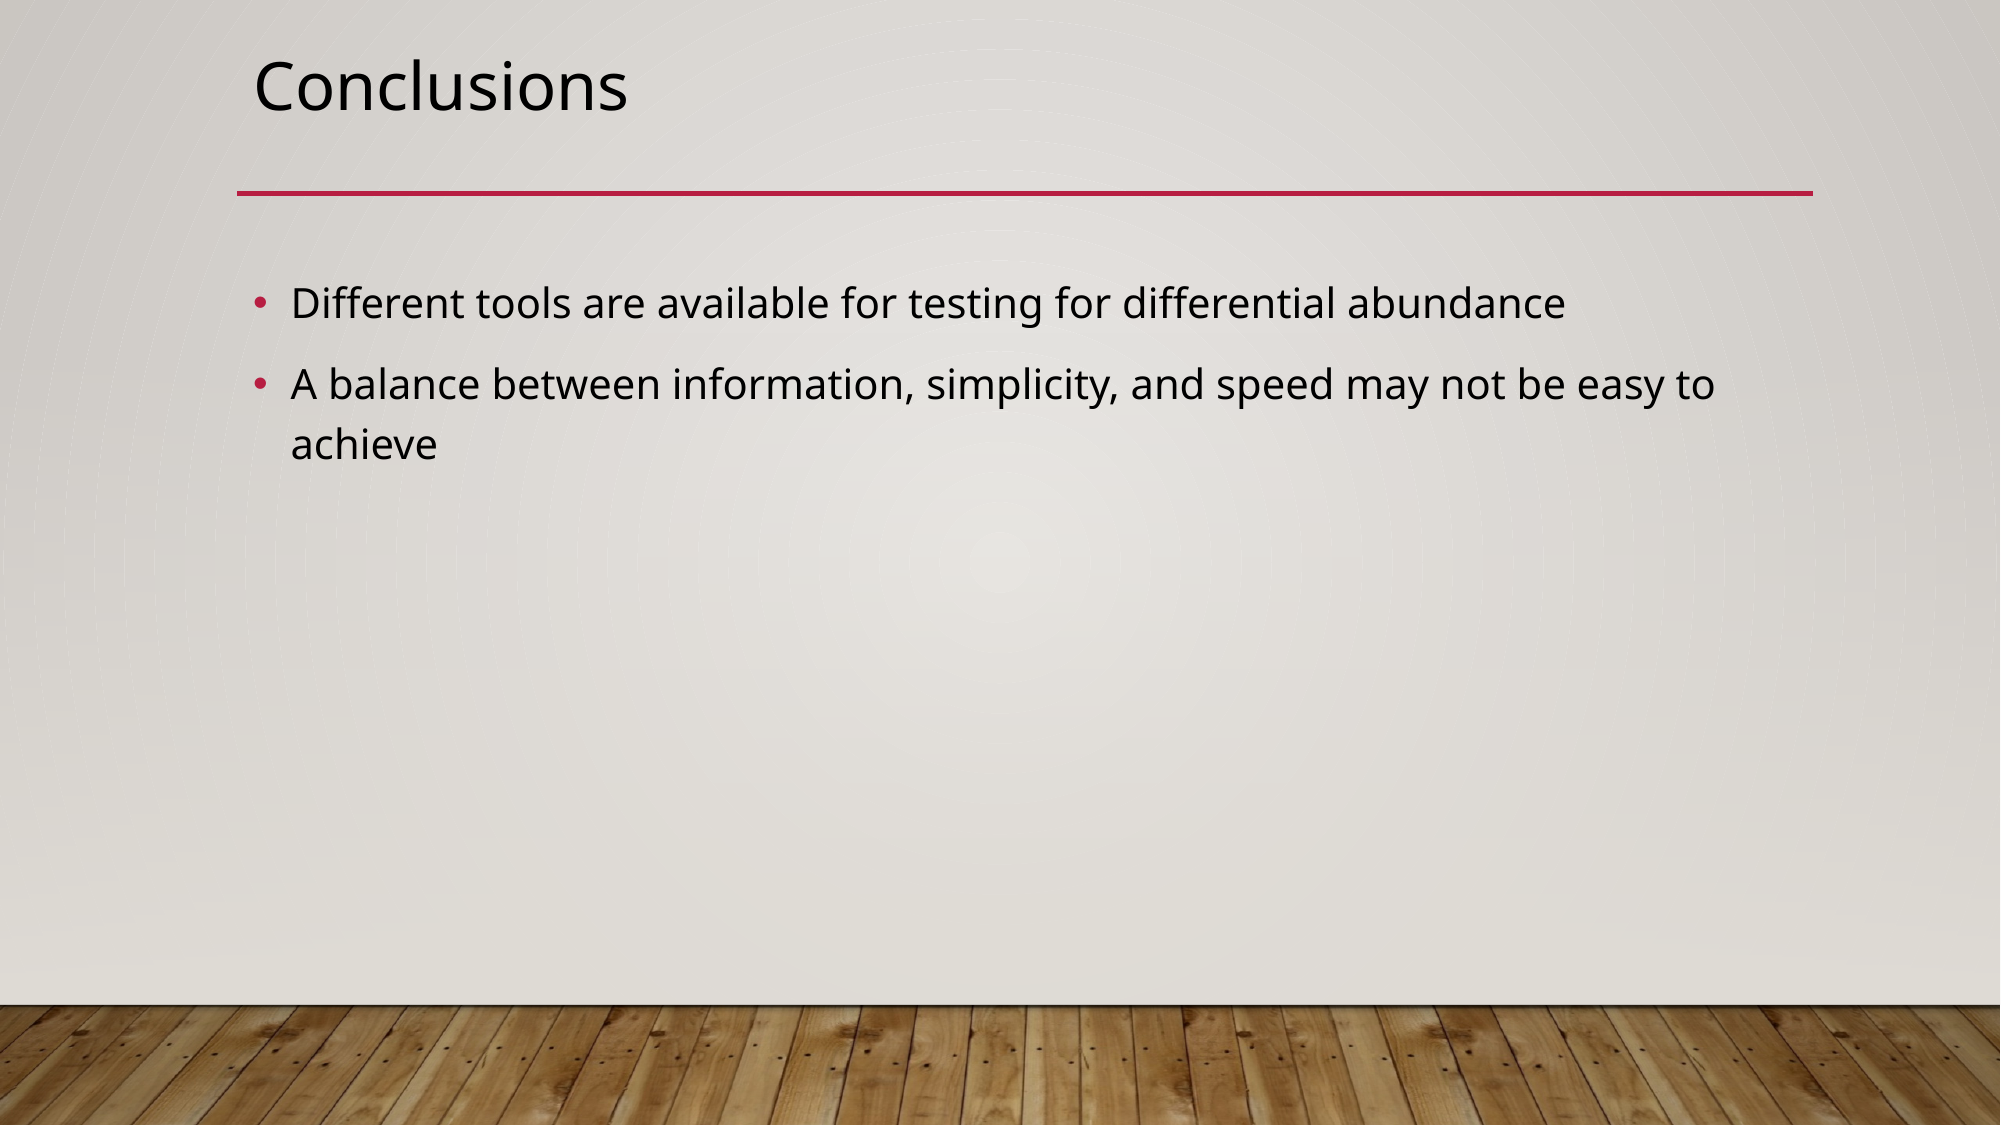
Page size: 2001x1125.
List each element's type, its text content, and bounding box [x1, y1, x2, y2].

title Conclusions [238, 45, 1814, 189]
list Different tools are available for testing for differential abundance A balance between information, simplicity, and speed may not be easy to achieve [238, 259, 1814, 897]
picture [0, 1005, 2000, 1125]
